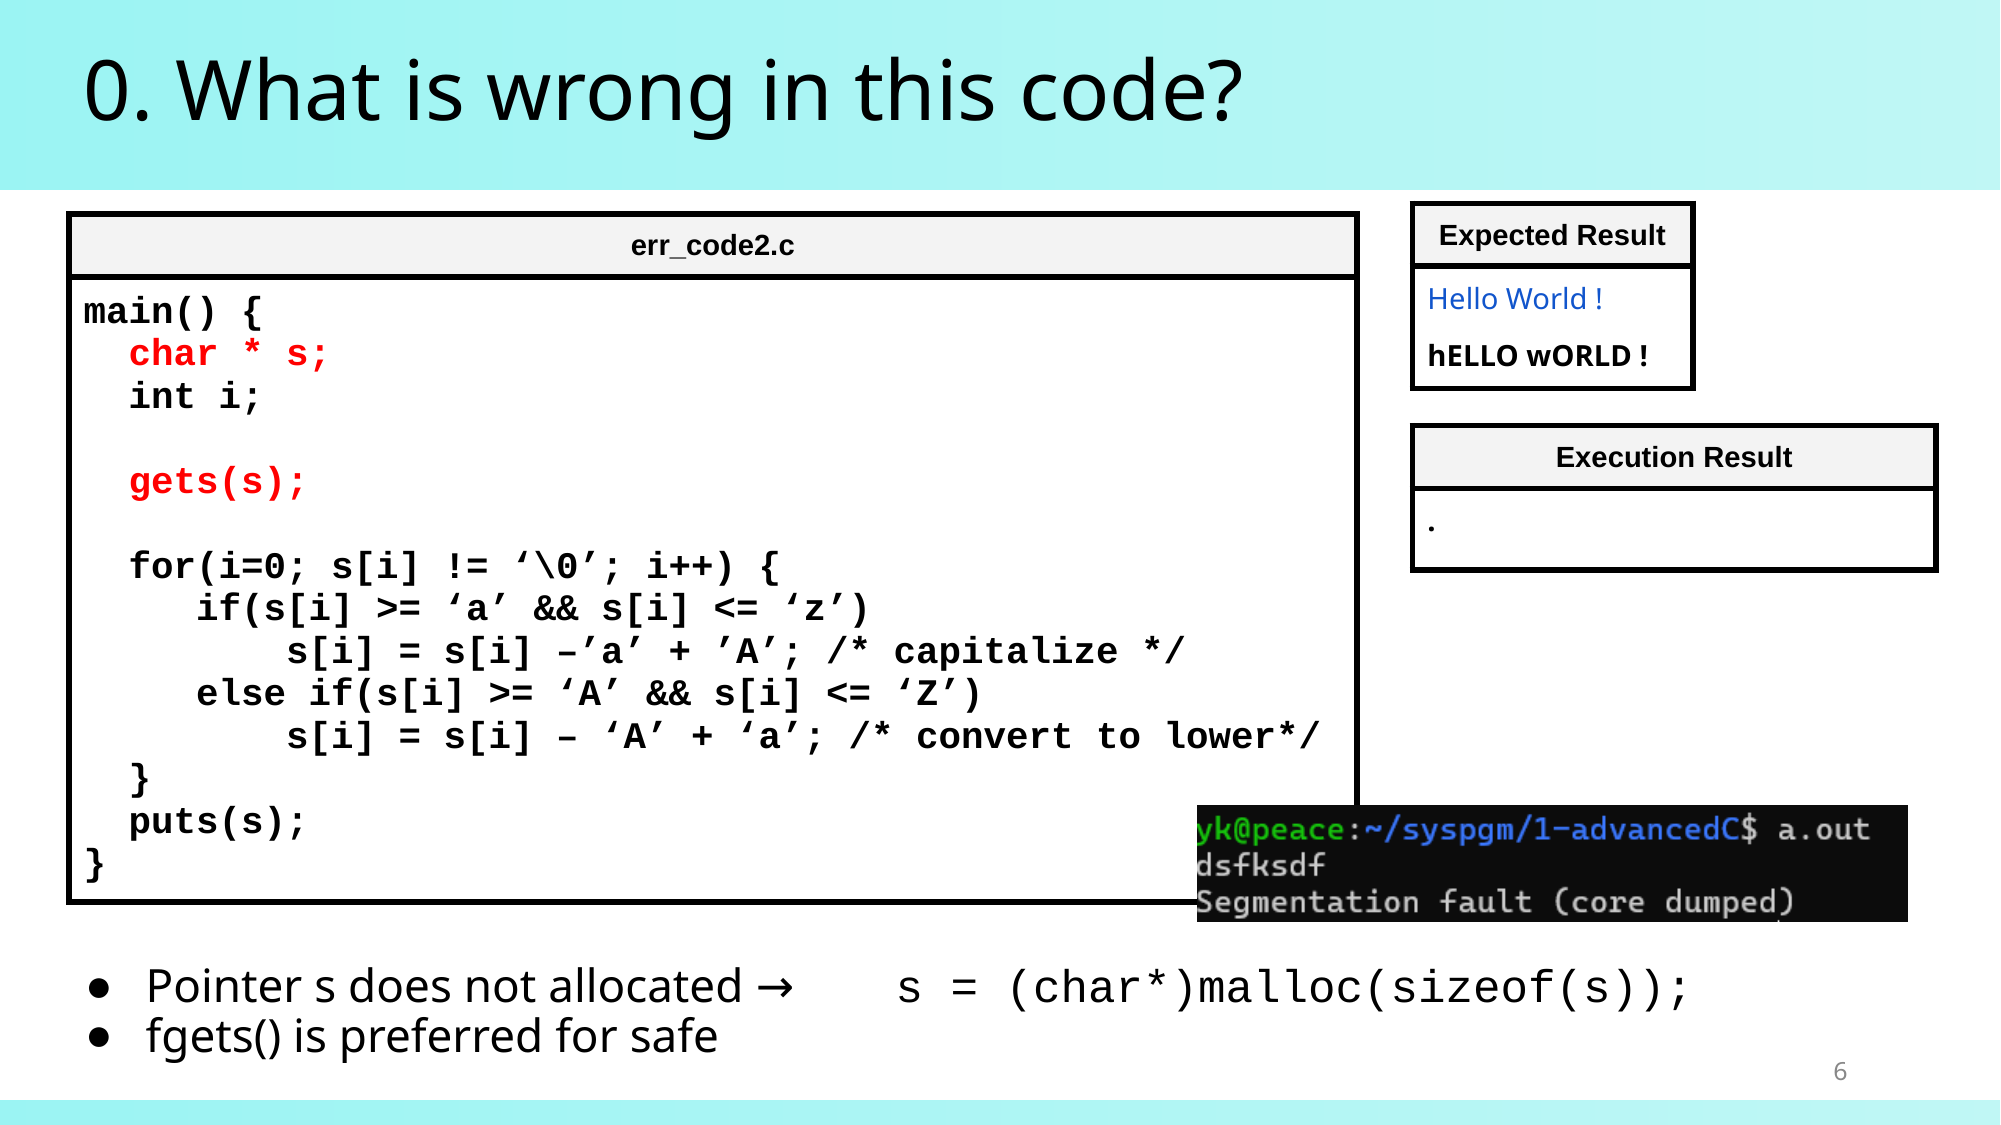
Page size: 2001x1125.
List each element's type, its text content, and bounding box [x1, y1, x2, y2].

table_cell . [1415, 491, 1933, 567]
table_header Expected Result [1415, 206, 1690, 263]
table_header Execution Result [1415, 428, 1933, 486]
picture [1197, 805, 1908, 922]
title 0. What is wrong in this code? [68, 40, 1957, 146]
table_cell Hello World ! hELLO wORLD ! [1415, 269, 1690, 386]
list Pointer s does not allocated → s = (char*)malloc(sizeof(s)); fgets() is preferred for safe [55, 955, 1854, 1103]
table_cell main() { char * s; int i; gets(s); for(i=0; s[i] != ‘\0’; i++) { if(s[i] >= ‘a’ && s[i] <= ‘z’) s[i] = s[i] –’a’ + ’A’; /* capitalize */ else if(s[i] >= ‘A’ && s[i] <= ‘Z’) s[i] = s[i] – ‘A’ + ‘a’; /* convert to lower*/ } puts(s); } [72, 280, 1354, 899]
slide_number 6 [1412, 1042, 1863, 1103]
table_header err_code2.c [72, 217, 1354, 274]
